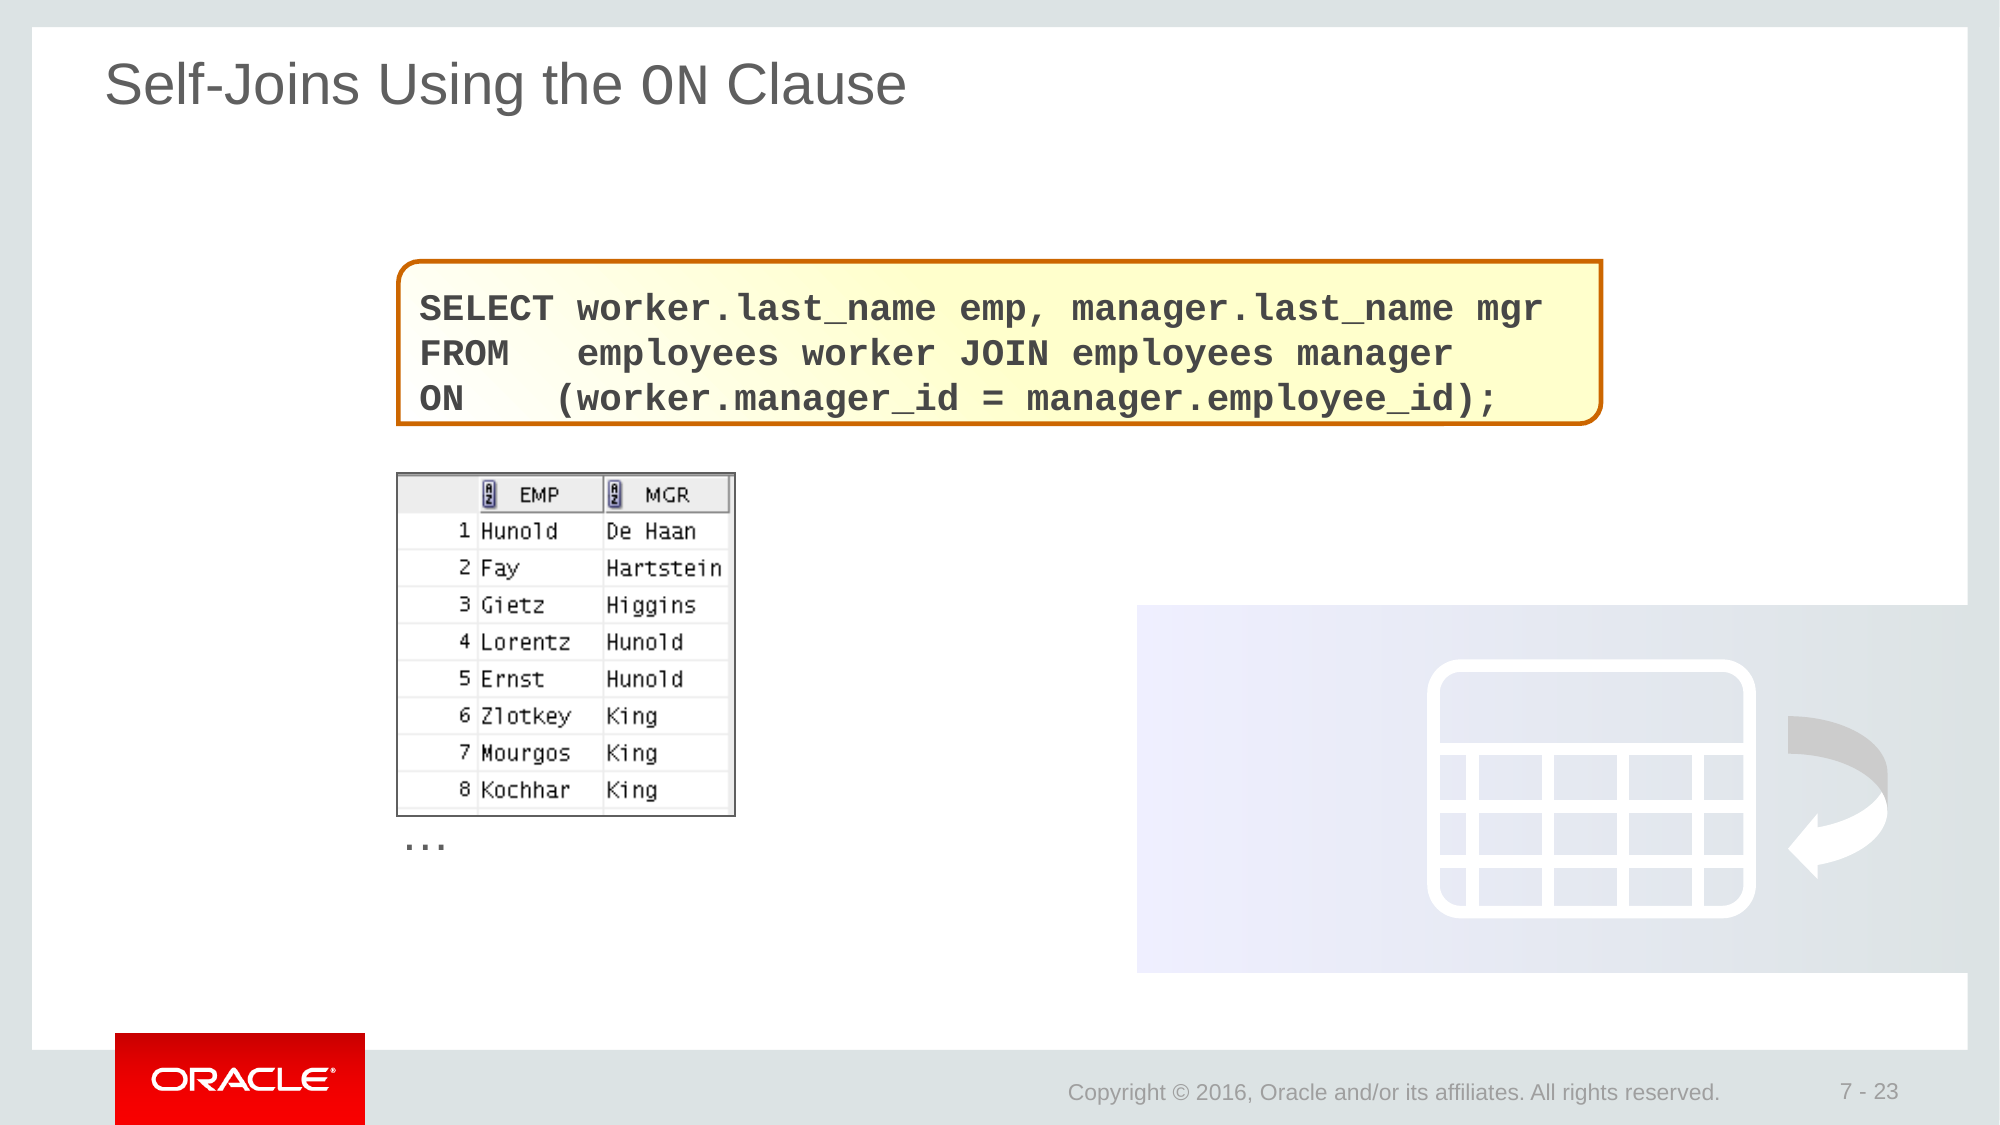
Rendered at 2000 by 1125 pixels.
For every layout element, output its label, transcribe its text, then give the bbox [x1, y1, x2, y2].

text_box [1433, 665, 1750, 913]
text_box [398, 261, 1602, 864]
text_box [1788, 716, 1888, 879]
picture [115, 1033, 365, 1125]
title Self-Joins Using the ON Clause [101, 43, 1898, 188]
text_box [1137, 605, 1976, 973]
